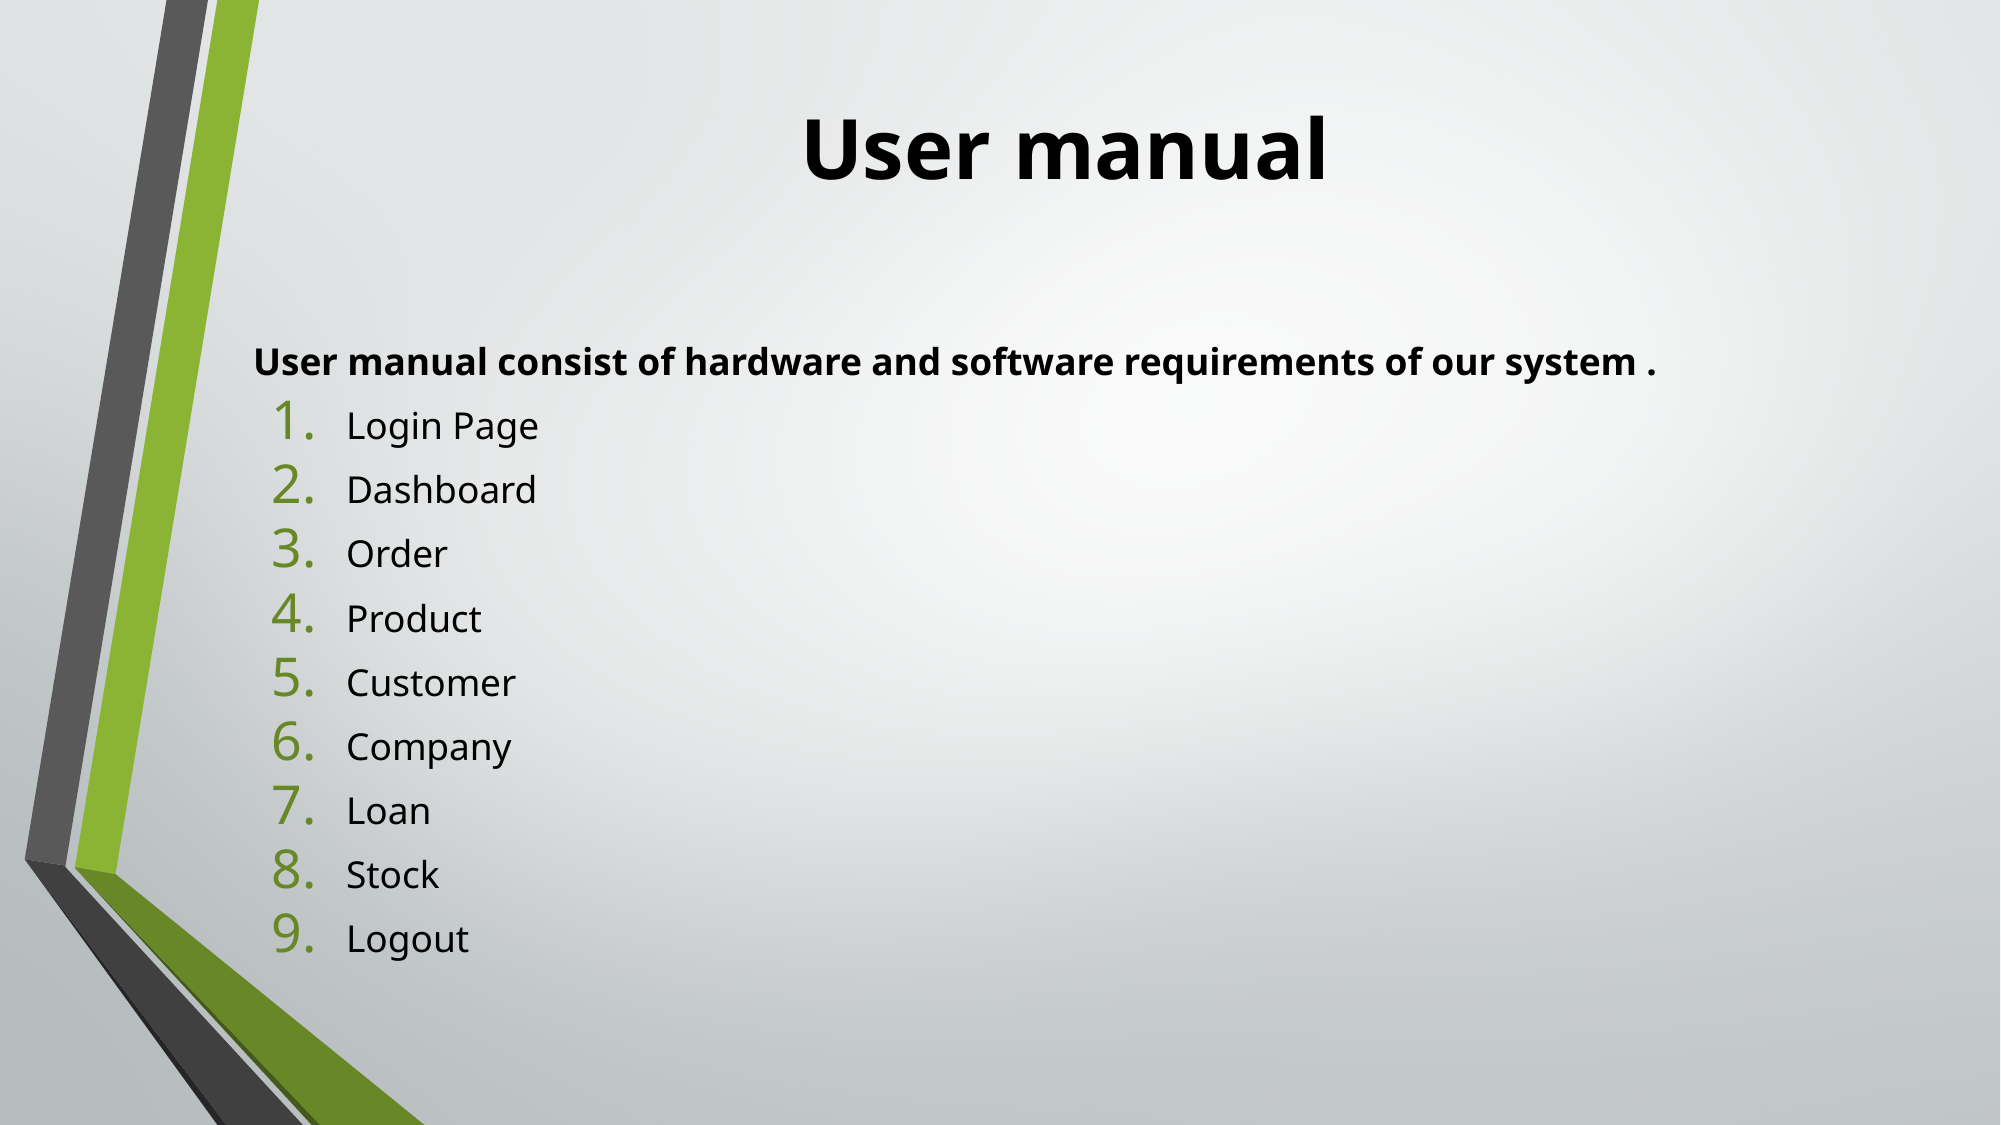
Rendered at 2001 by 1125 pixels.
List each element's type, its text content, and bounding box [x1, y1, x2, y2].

title User manual [243, 28, 1887, 264]
list User manual consist of hardware and software requirements of our system . Login Page Dashboard Order Product Customer Company Loan Stock Logout [238, 330, 1814, 976]
